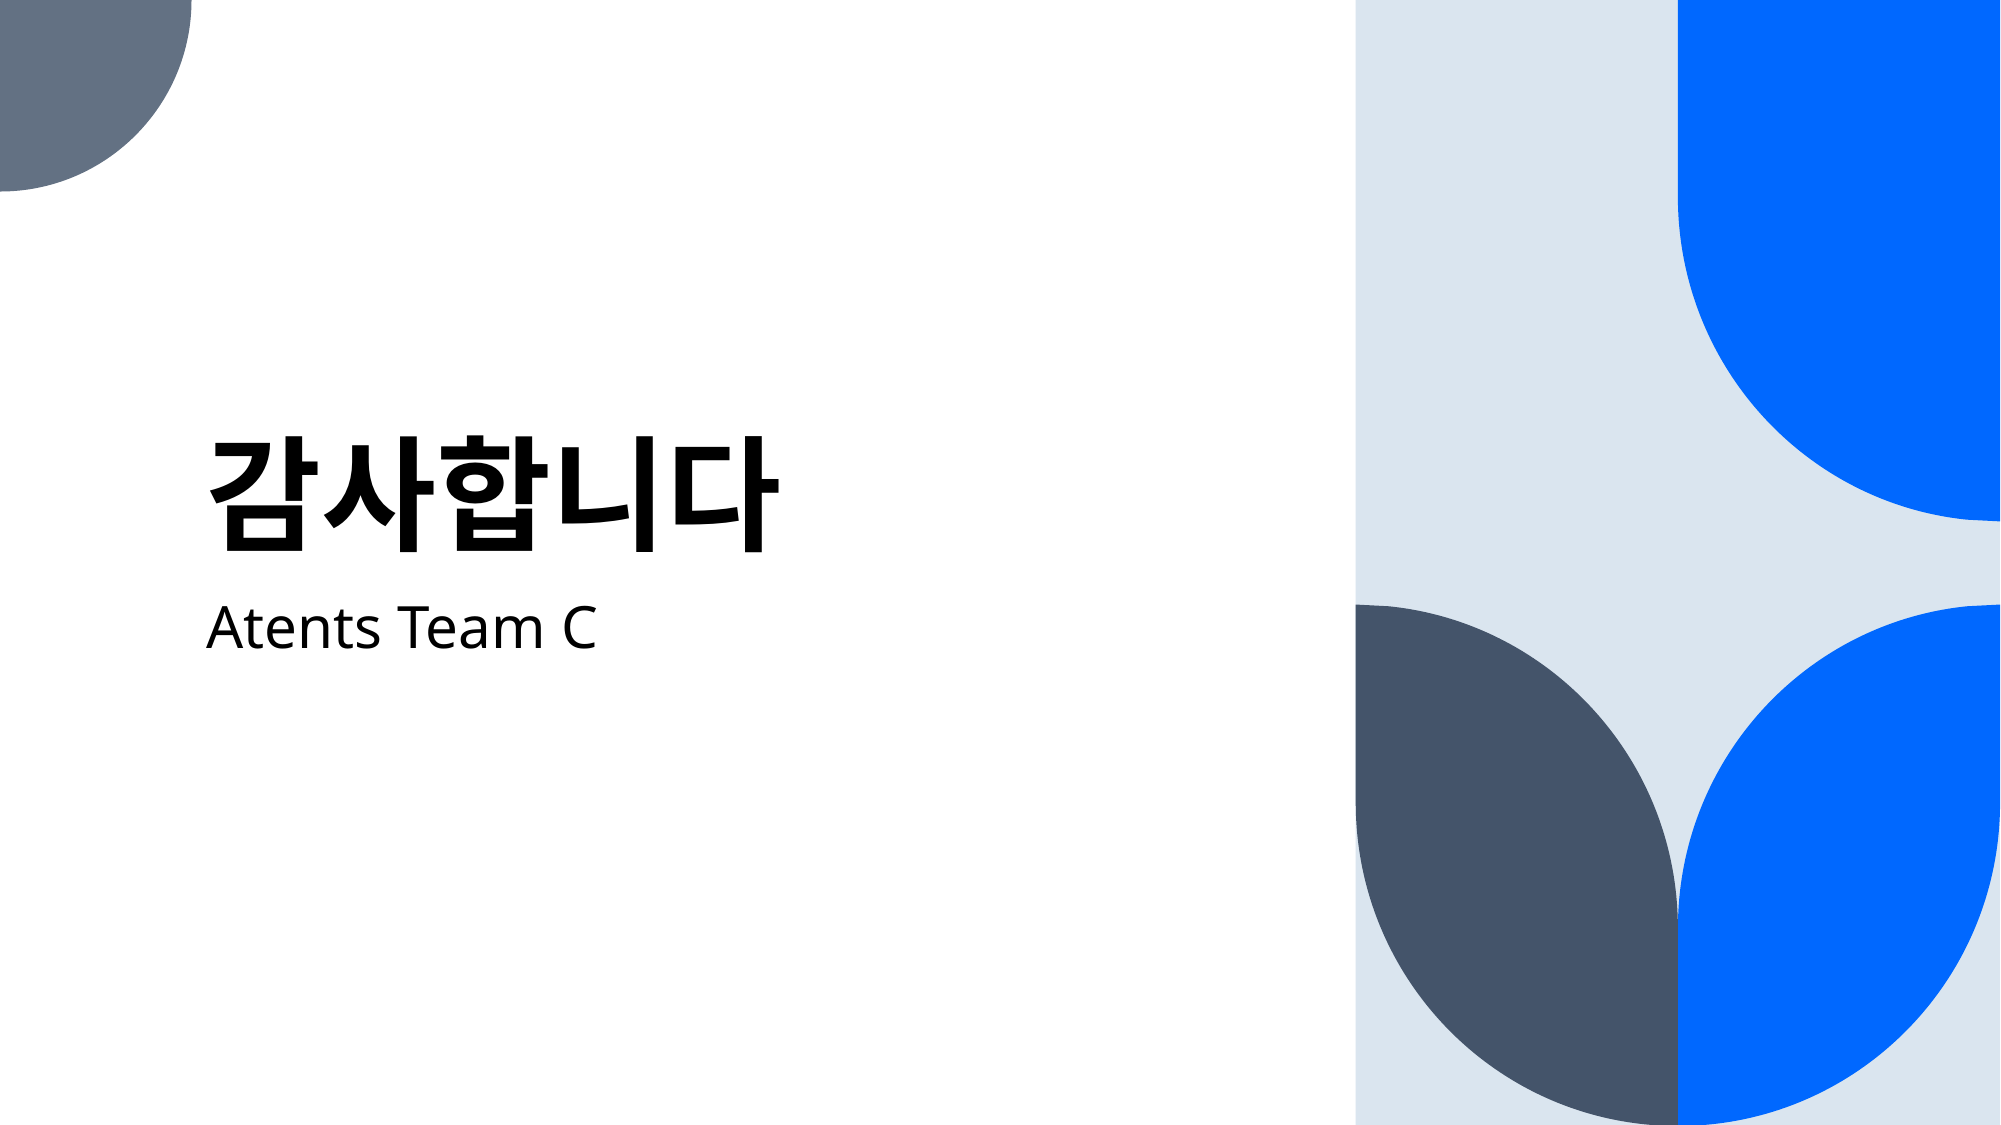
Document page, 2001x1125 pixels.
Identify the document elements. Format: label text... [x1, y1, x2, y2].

subtitle Atents Team C [191, 590, 1212, 960]
title 감사합니다 [191, 184, 1212, 576]
